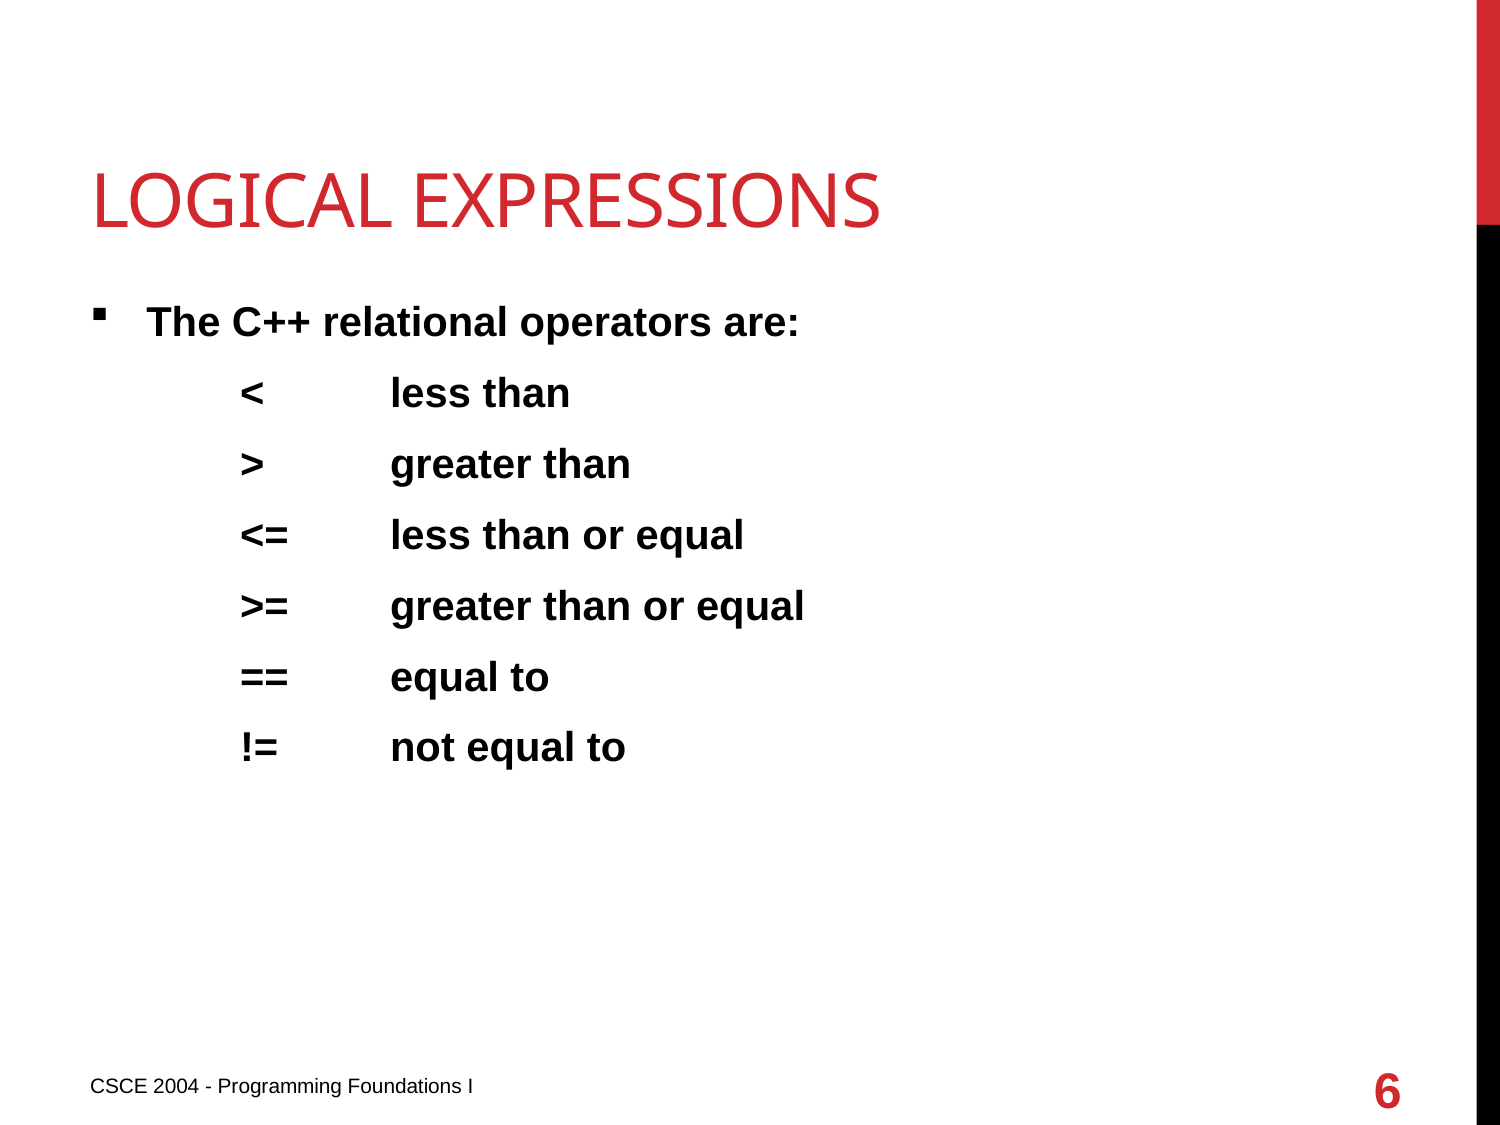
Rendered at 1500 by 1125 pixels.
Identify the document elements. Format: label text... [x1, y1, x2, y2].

footer CSCE 2004 - Programming Foundations I [75, 1065, 638, 1112]
title logical expressions [75, 25, 1025, 250]
list The C++ relational operators are: < less than > greater than <= less than or equal >= greater than or equal == equal to != not equal to [75, 287, 1325, 1005]
slide_number 6 [1358, 1058, 1471, 1119]
